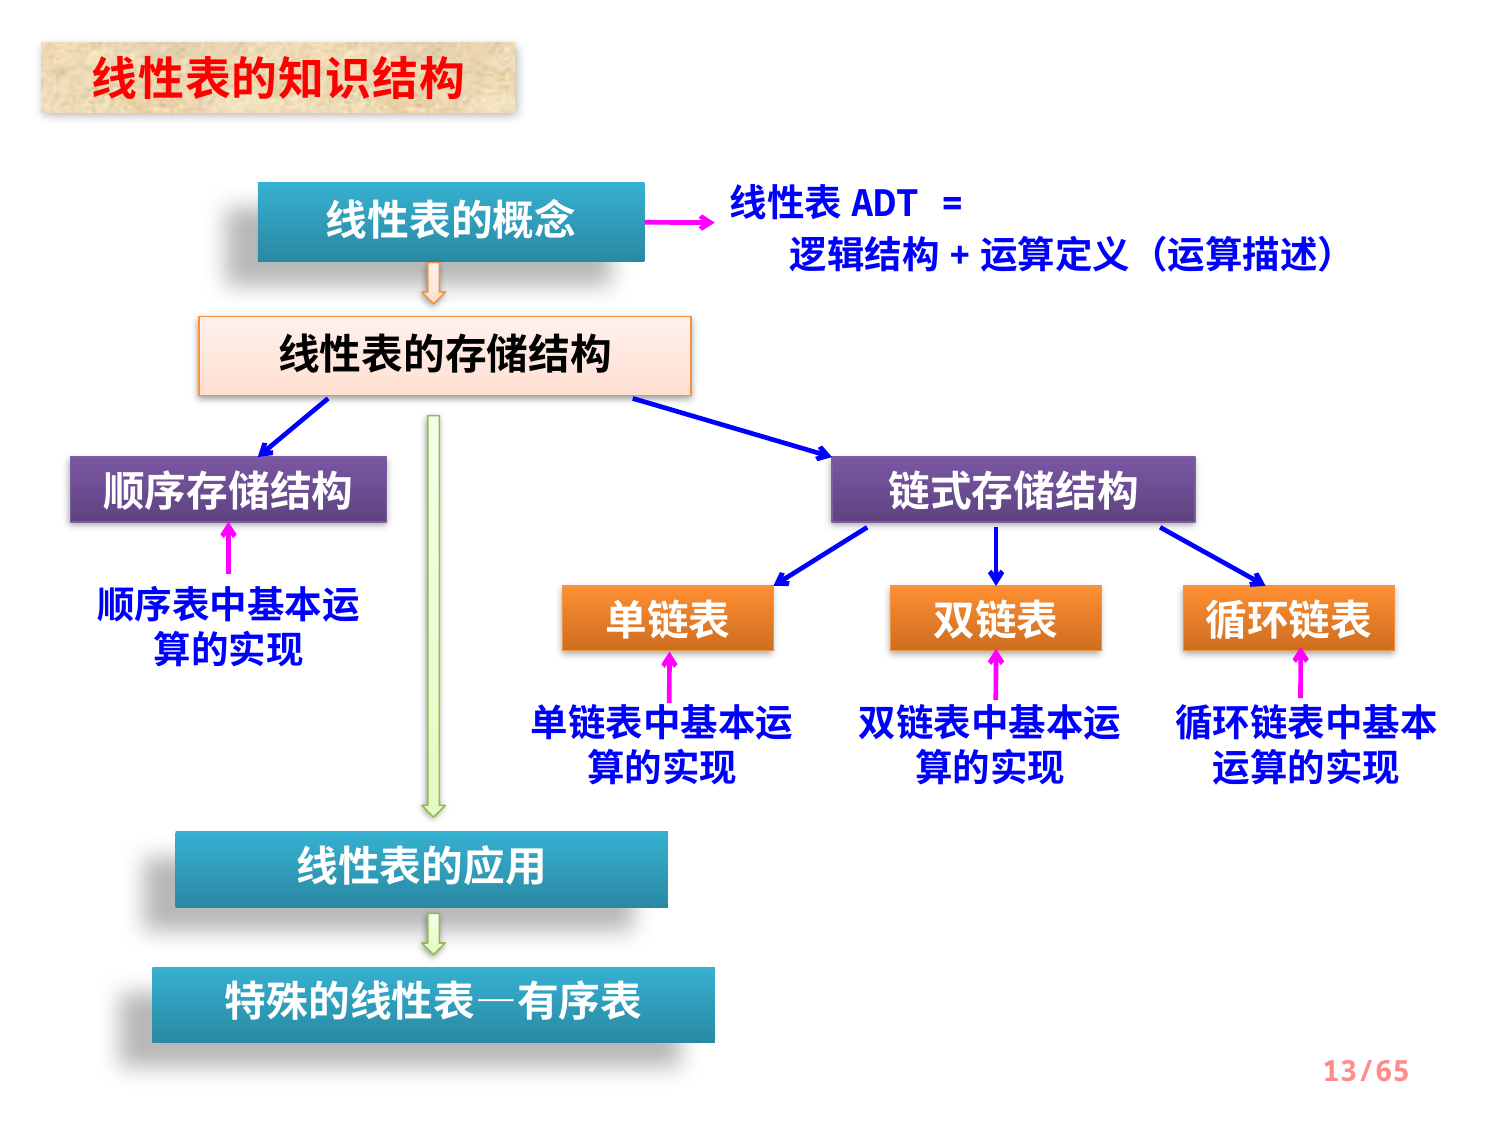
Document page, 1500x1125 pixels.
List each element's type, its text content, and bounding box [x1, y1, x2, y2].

text_box 线性表的概念 [257, 181, 639, 260]
text_box 线性表的知识结构 [40, 42, 516, 113]
slide_number 13/65 [1074, 1042, 1425, 1103]
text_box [175, 415, 669, 909]
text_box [70, 398, 387, 681]
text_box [644, 163, 1430, 281]
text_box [198, 262, 692, 397]
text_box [152, 913, 716, 1044]
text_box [515, 527, 841, 798]
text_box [843, 527, 1137, 798]
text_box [632, 398, 1196, 523]
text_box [1159, 527, 1454, 798]
